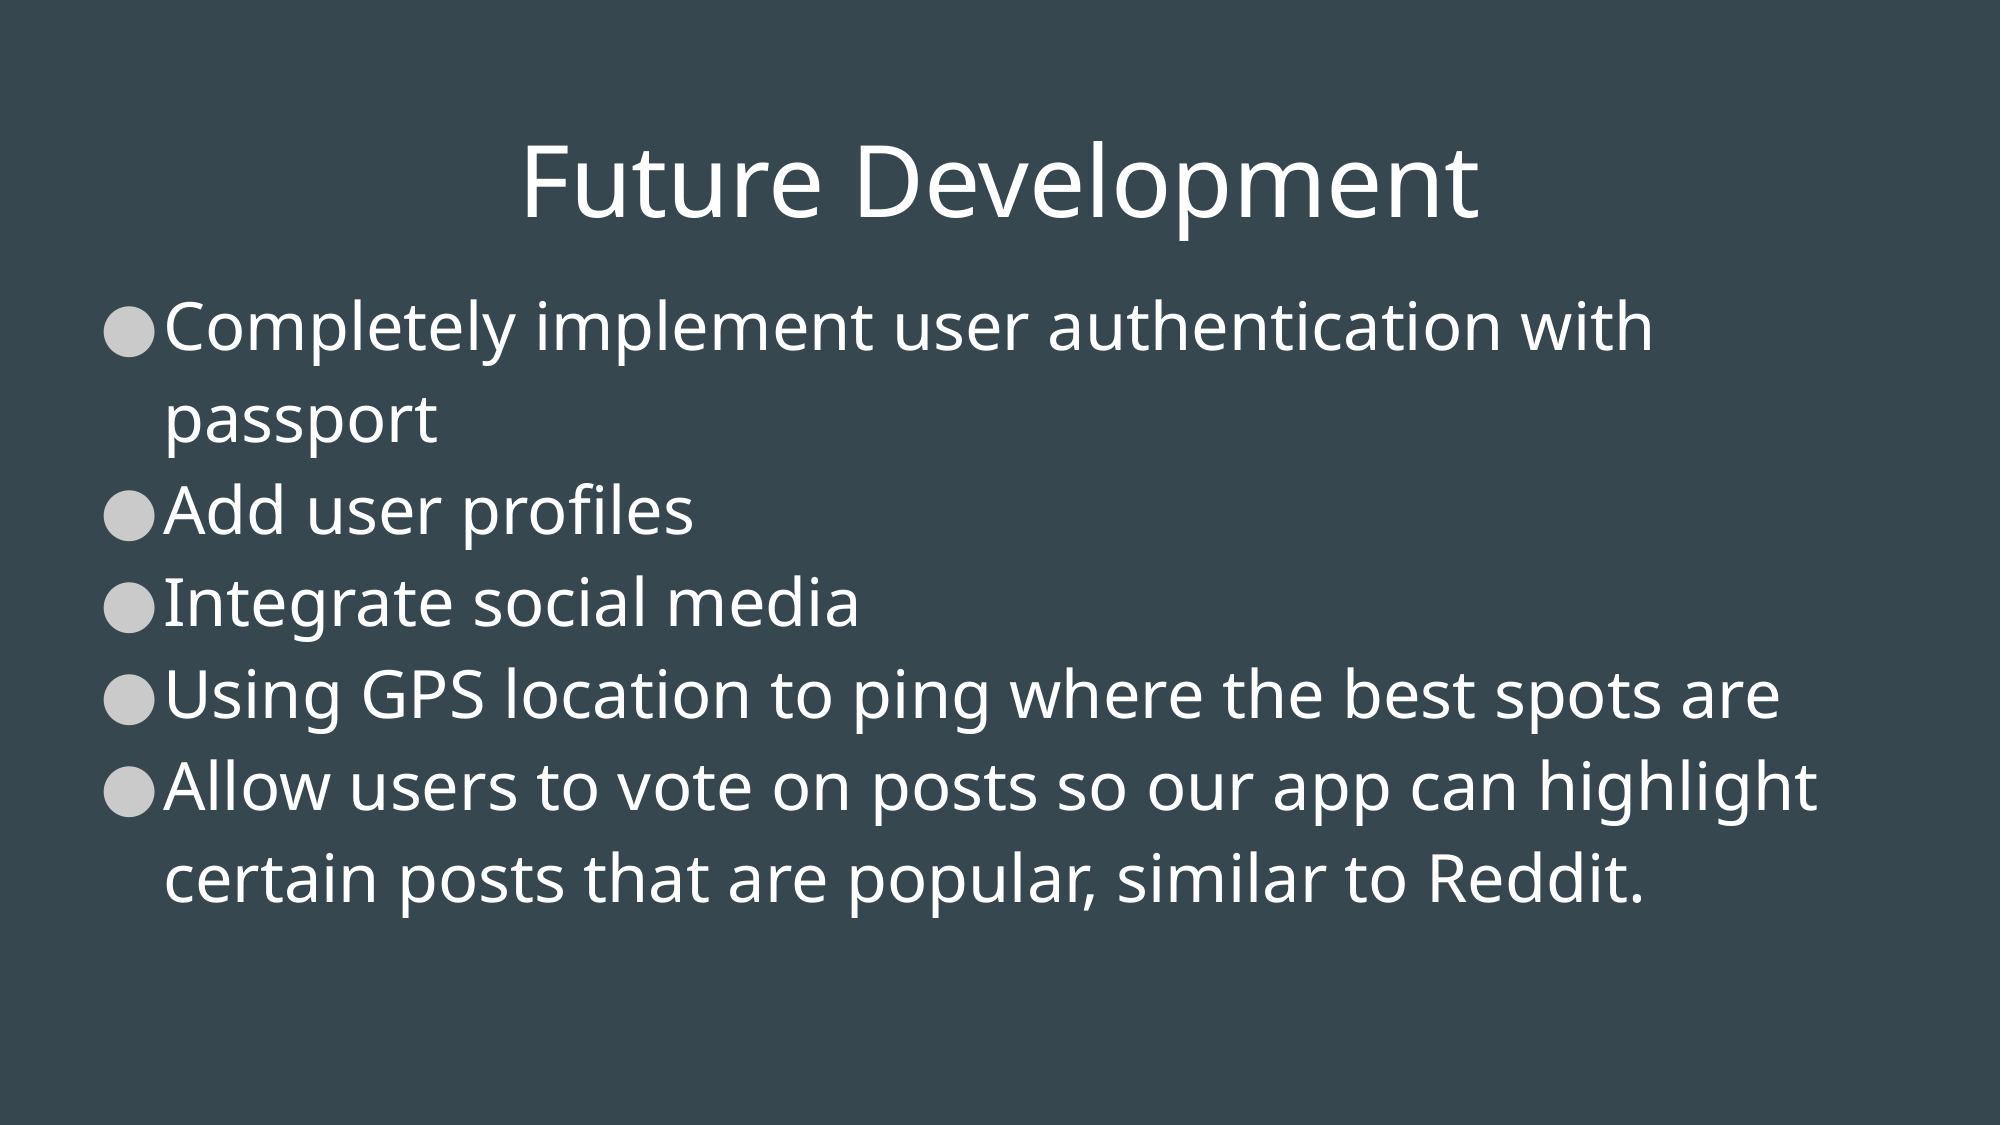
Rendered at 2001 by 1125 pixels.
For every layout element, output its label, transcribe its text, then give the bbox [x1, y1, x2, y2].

list Completely implement user authentication with passport Add user profiles Integrate social media Using GPS location to ping where the best spots are Allow users to vote on posts so our app can highlight certain posts that are popular, similar to Reddit. [68, 252, 1932, 1000]
title Future Development [68, 97, 1932, 223]
